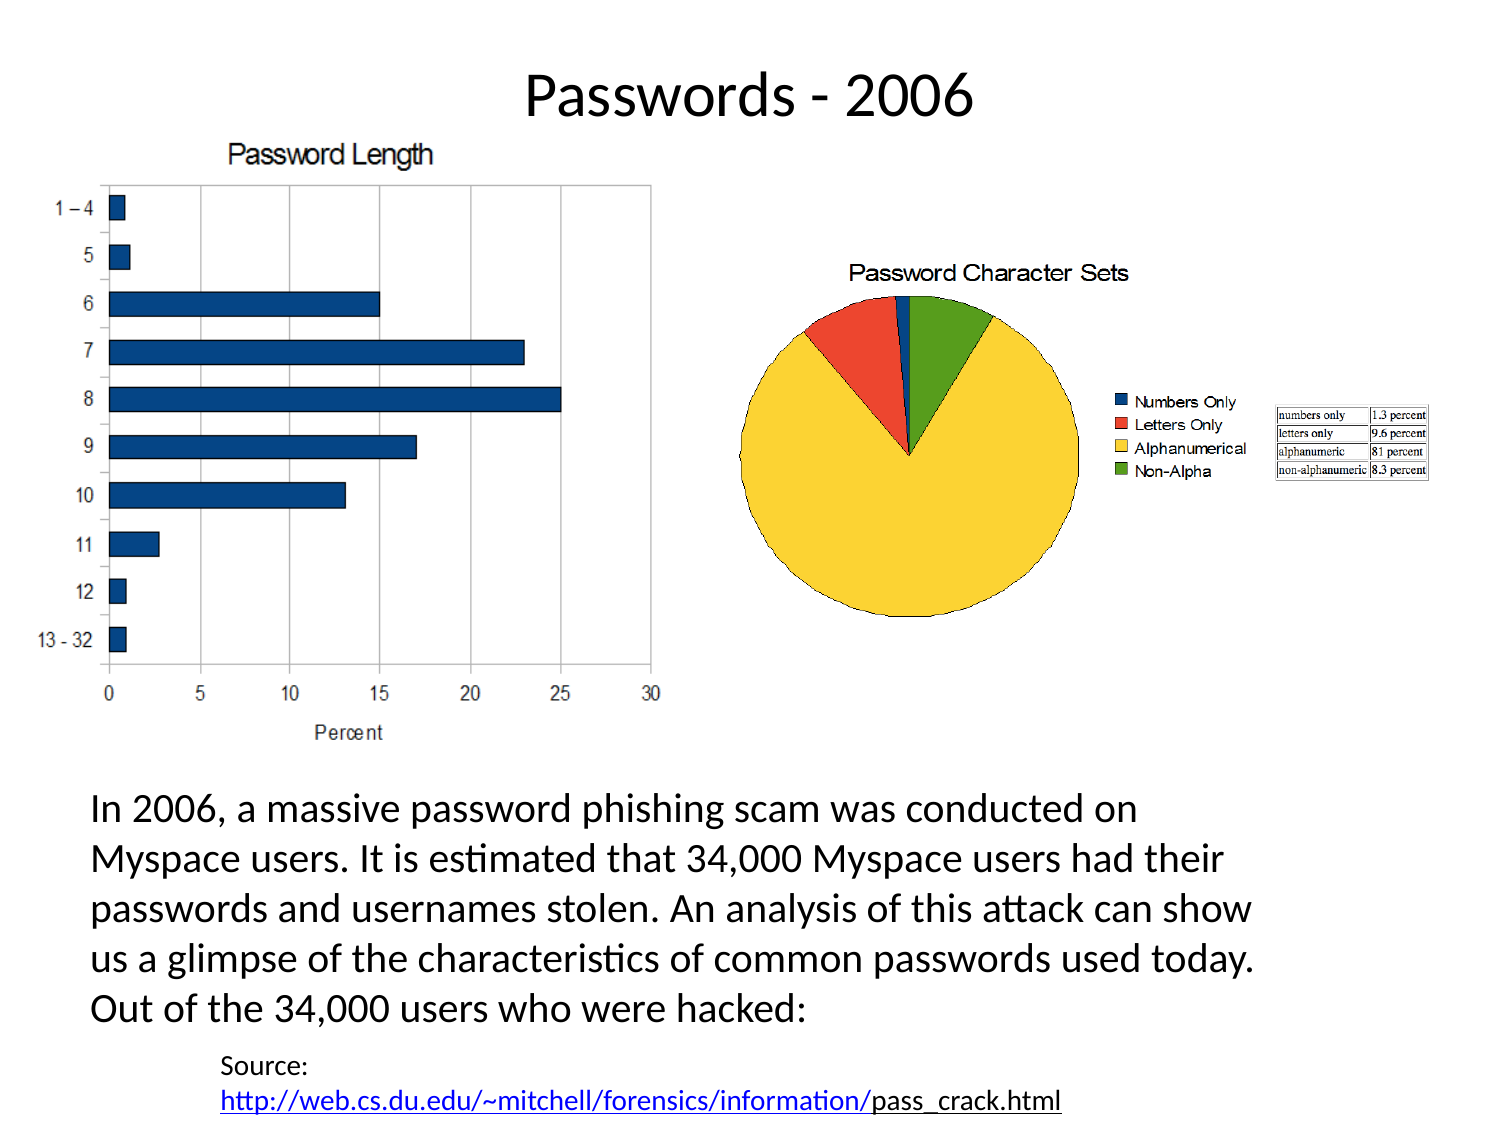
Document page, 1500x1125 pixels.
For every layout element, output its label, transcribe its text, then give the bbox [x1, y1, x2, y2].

picture [0, 124, 1476, 773]
text_box Source: http://web.cs.du.edu/~mitchell/forensics/information/pass_crack.html [205, 1039, 1327, 1124]
title Passwords - 2006 [75, 45, 1425, 138]
list In 2006, a massive password phishing scam was conducted on Myspace users. It is estimated that 34,000 Myspace users had their passwords and usernames stolen. An analysis of this attack can show us a glimpse of the characteristics of common passwords used today. Out of the 34,000 users who were hacked: [75, 772, 1289, 969]
